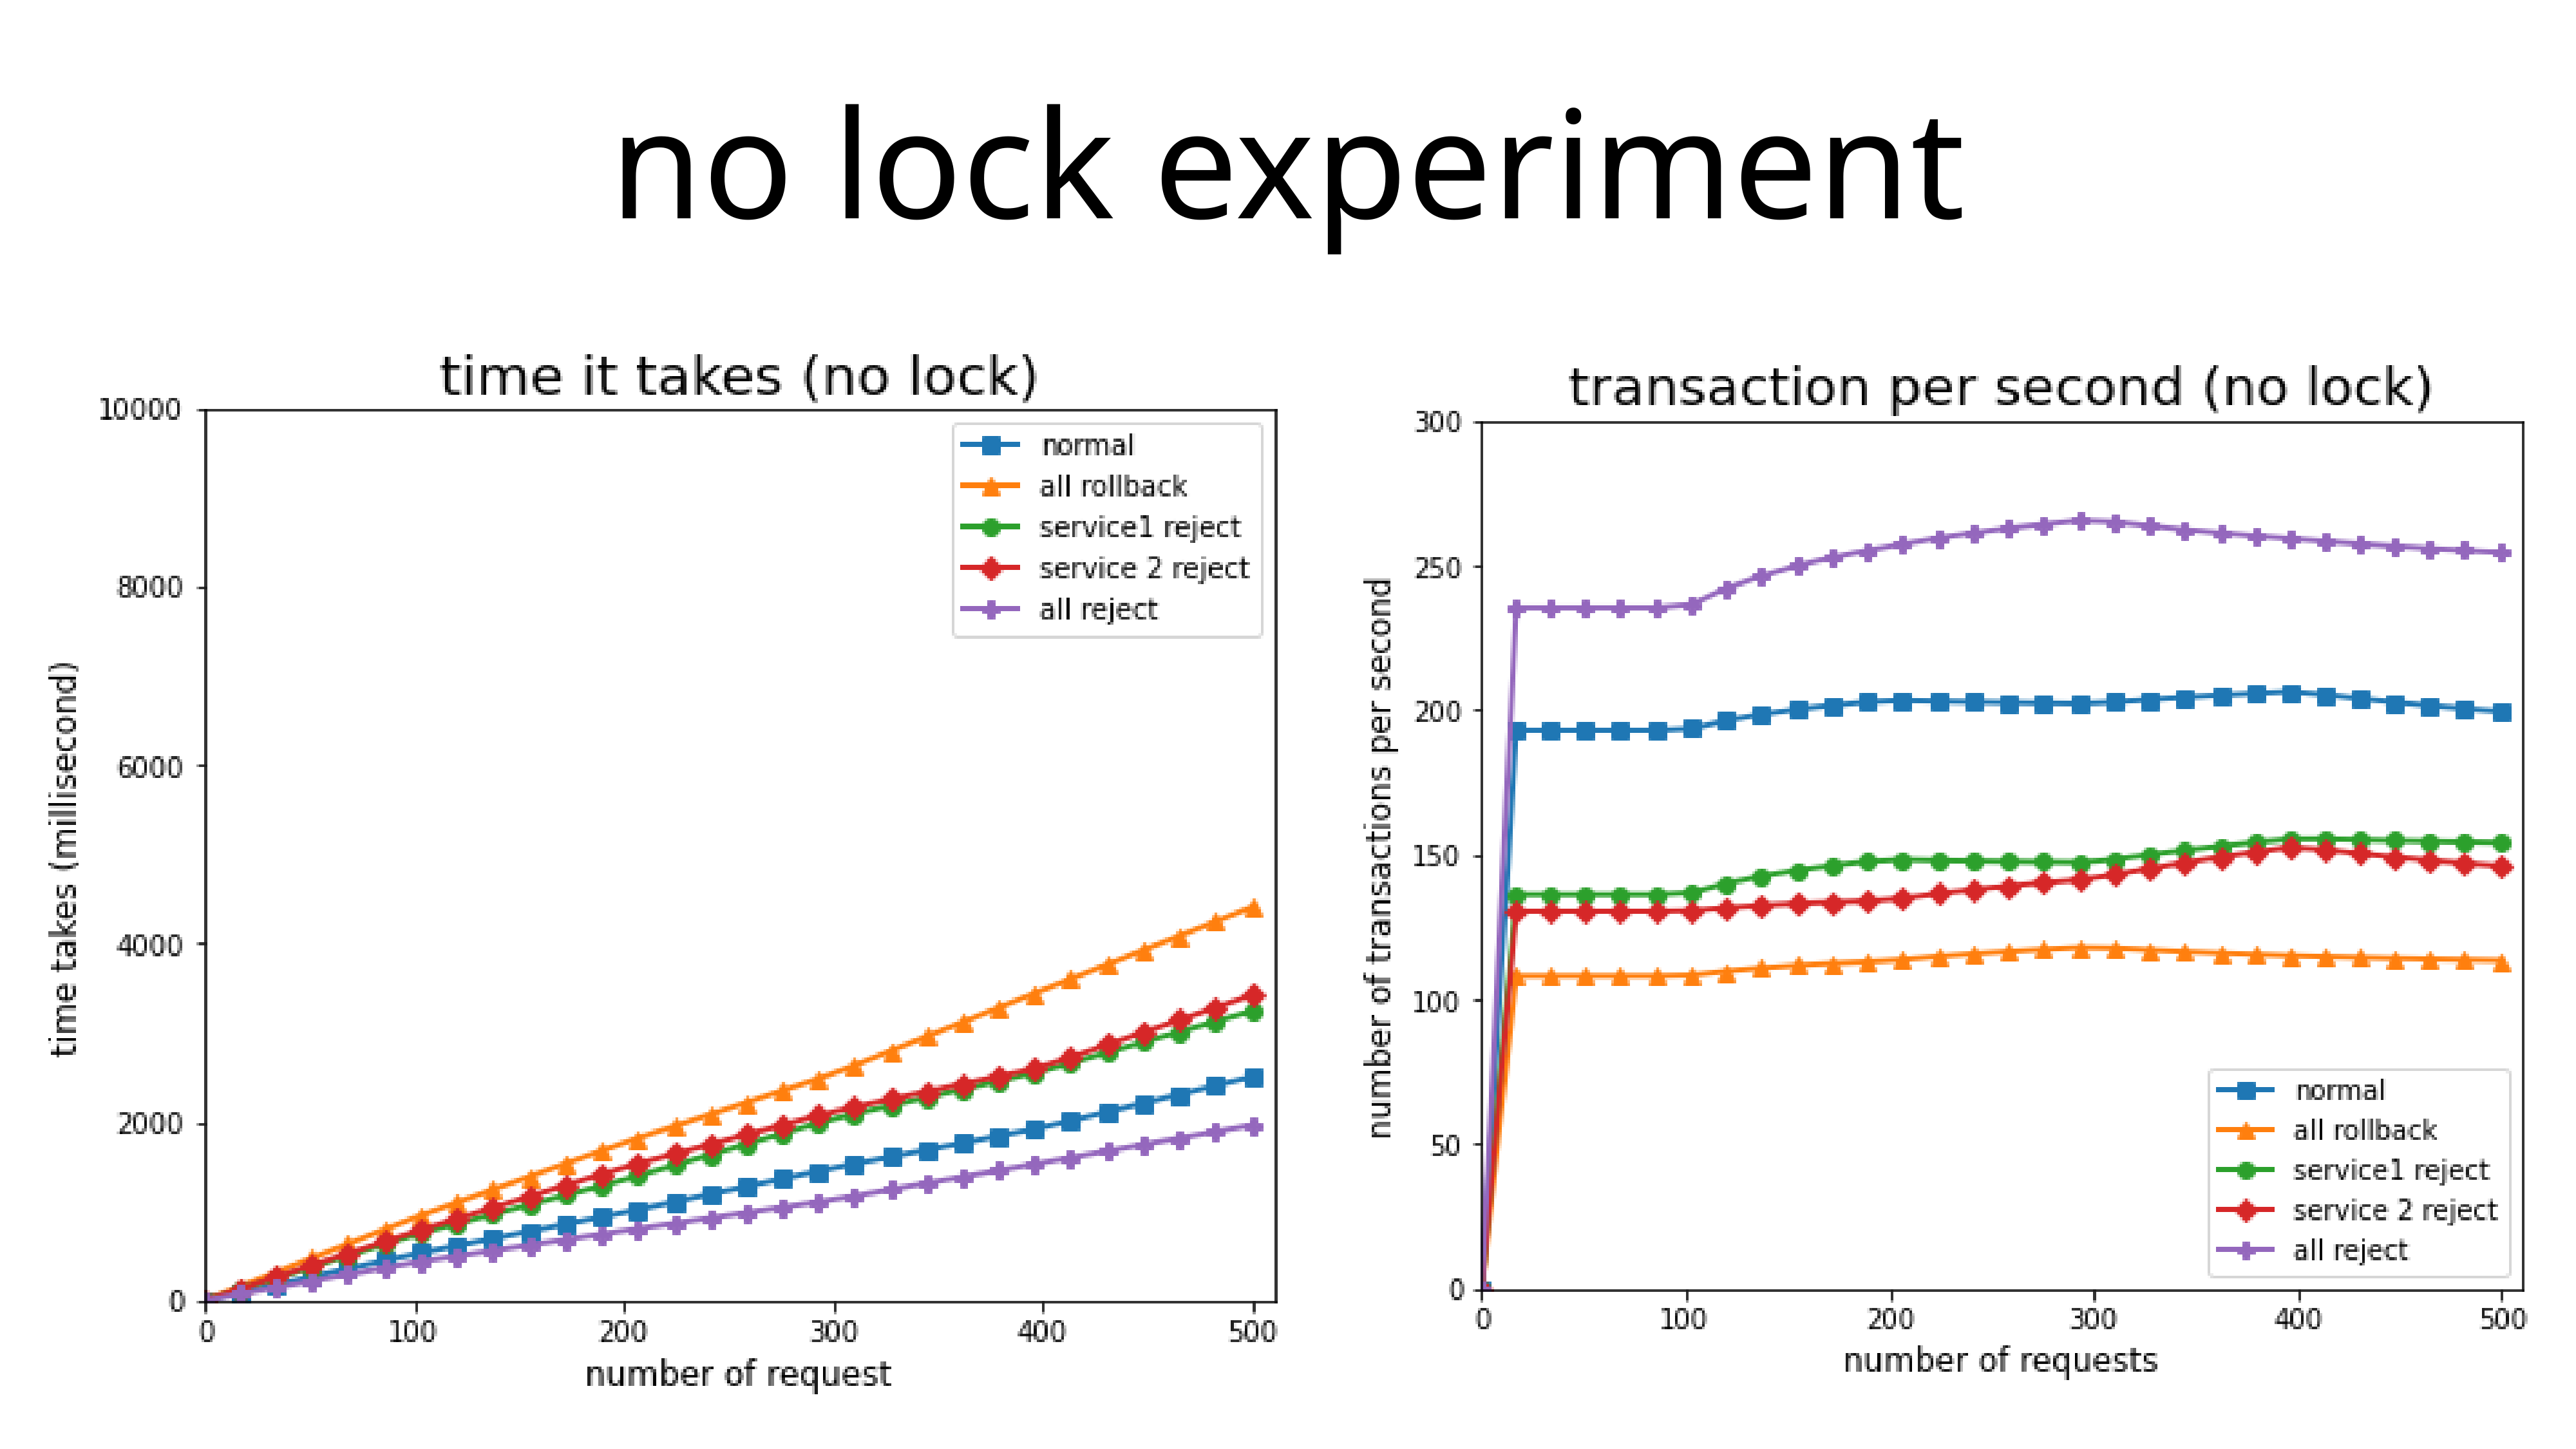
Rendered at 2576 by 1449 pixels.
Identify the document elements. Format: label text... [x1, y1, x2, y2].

picture [32, 332, 1297, 1414]
picture [1348, 347, 2546, 1399]
title no lock experiment [178, 37, 2398, 279]
